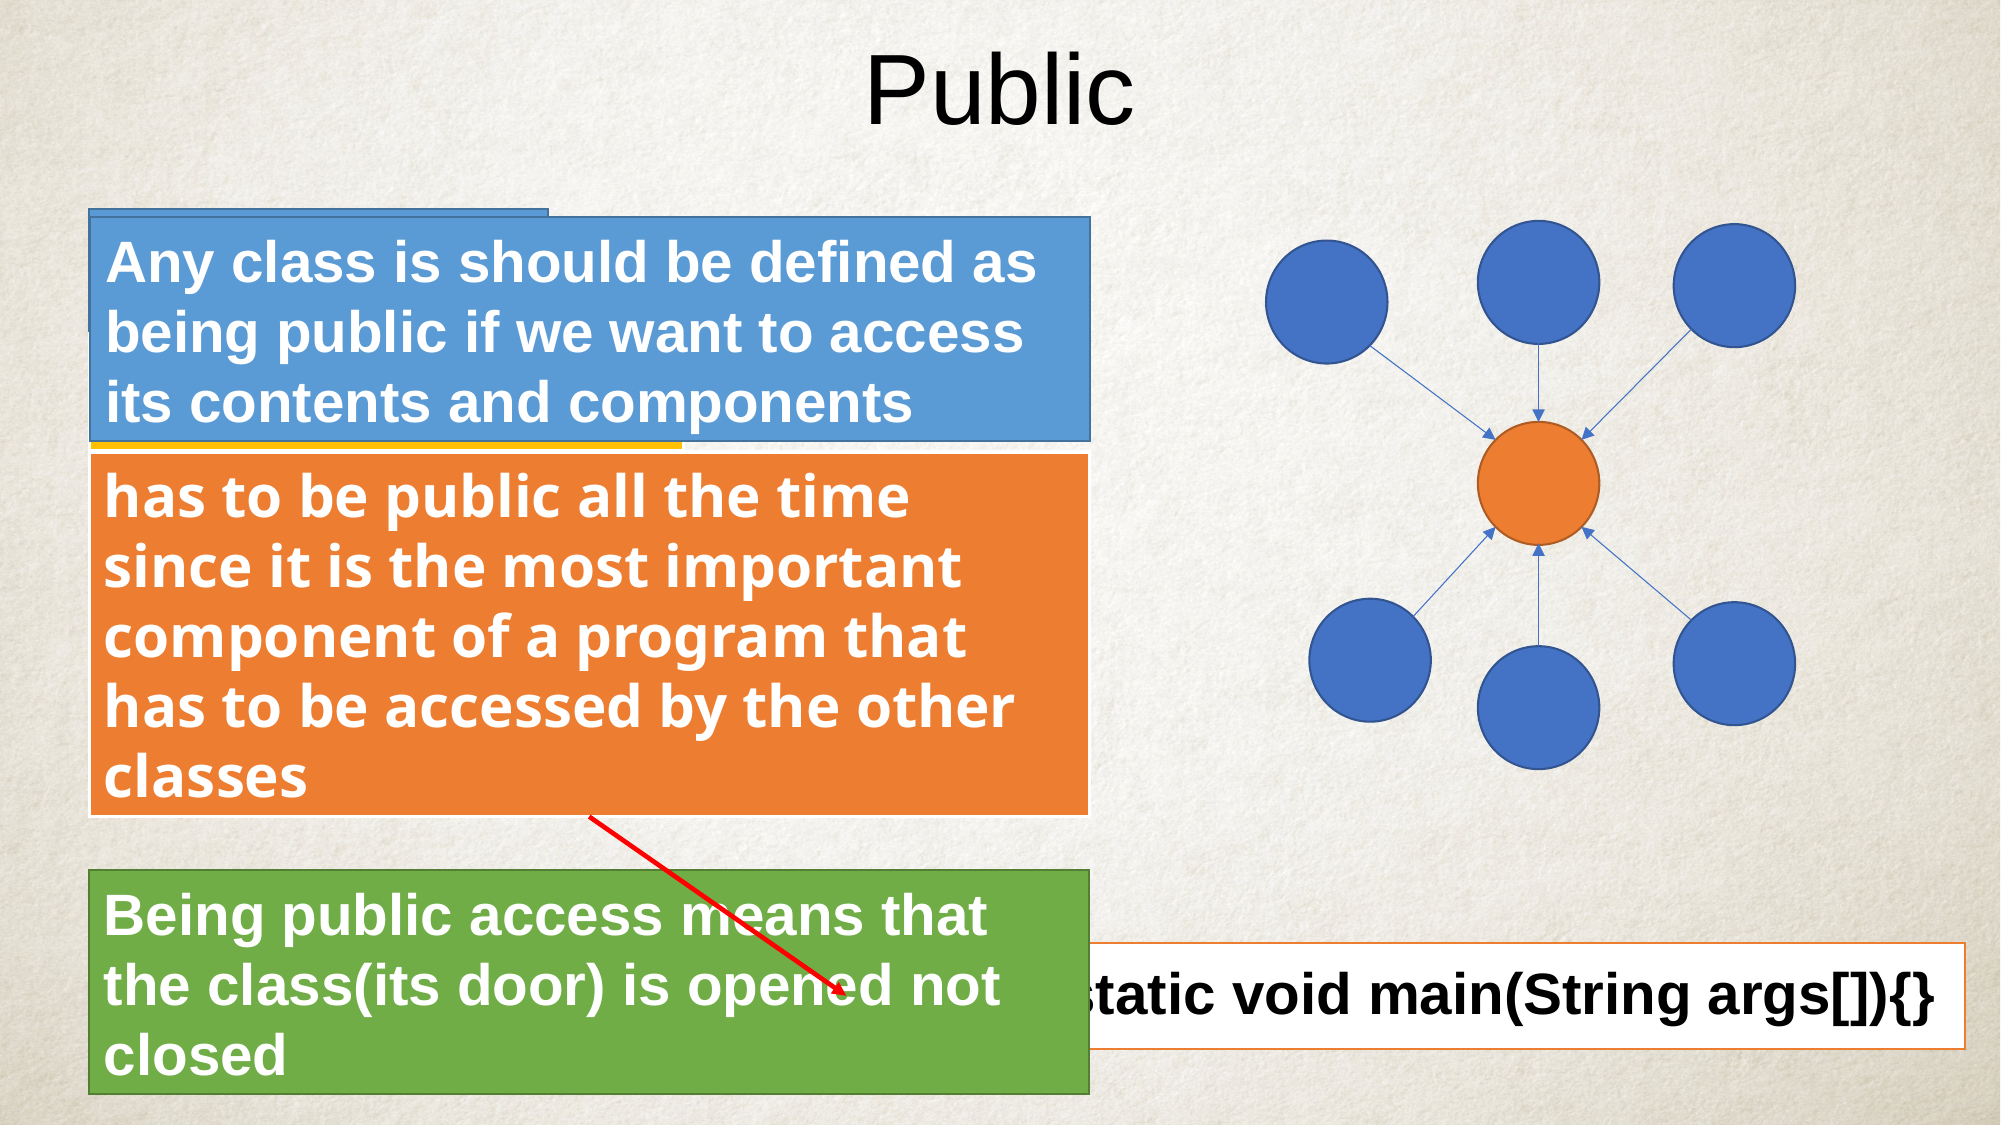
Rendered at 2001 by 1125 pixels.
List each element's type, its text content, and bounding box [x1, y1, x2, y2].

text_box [1369, 345, 1496, 440]
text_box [1412, 526, 1496, 617]
text_box [1476, 420, 1601, 546]
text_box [589, 820, 847, 996]
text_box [1581, 526, 1692, 621]
text_box Any class is should be defined as being public if we want to access its contents and components [89, 216, 1091, 442]
text_box Being public access means that the class(its door) is opened not closed [88, 869, 1090, 1095]
text_box Main Method [88, 332, 685, 450]
text_box has to be public all the time since it is the most important component of a program that has to be accessed by the other classes [88, 450, 1091, 818]
text_box [1476, 219, 1601, 345]
text_box [1672, 601, 1797, 727]
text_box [1581, 329, 1692, 440]
text_box [1672, 223, 1797, 349]
text_box [1264, 239, 1389, 365]
picture [0, 0, 2001, 1125]
text_box Example [88, 208, 549, 332]
text_box [1308, 597, 1432, 723]
text_box [1476, 645, 1601, 771]
text_box Public [0, 0, 2000, 184]
text_box public static void main(String args[]){} [1090, 942, 1966, 1050]
